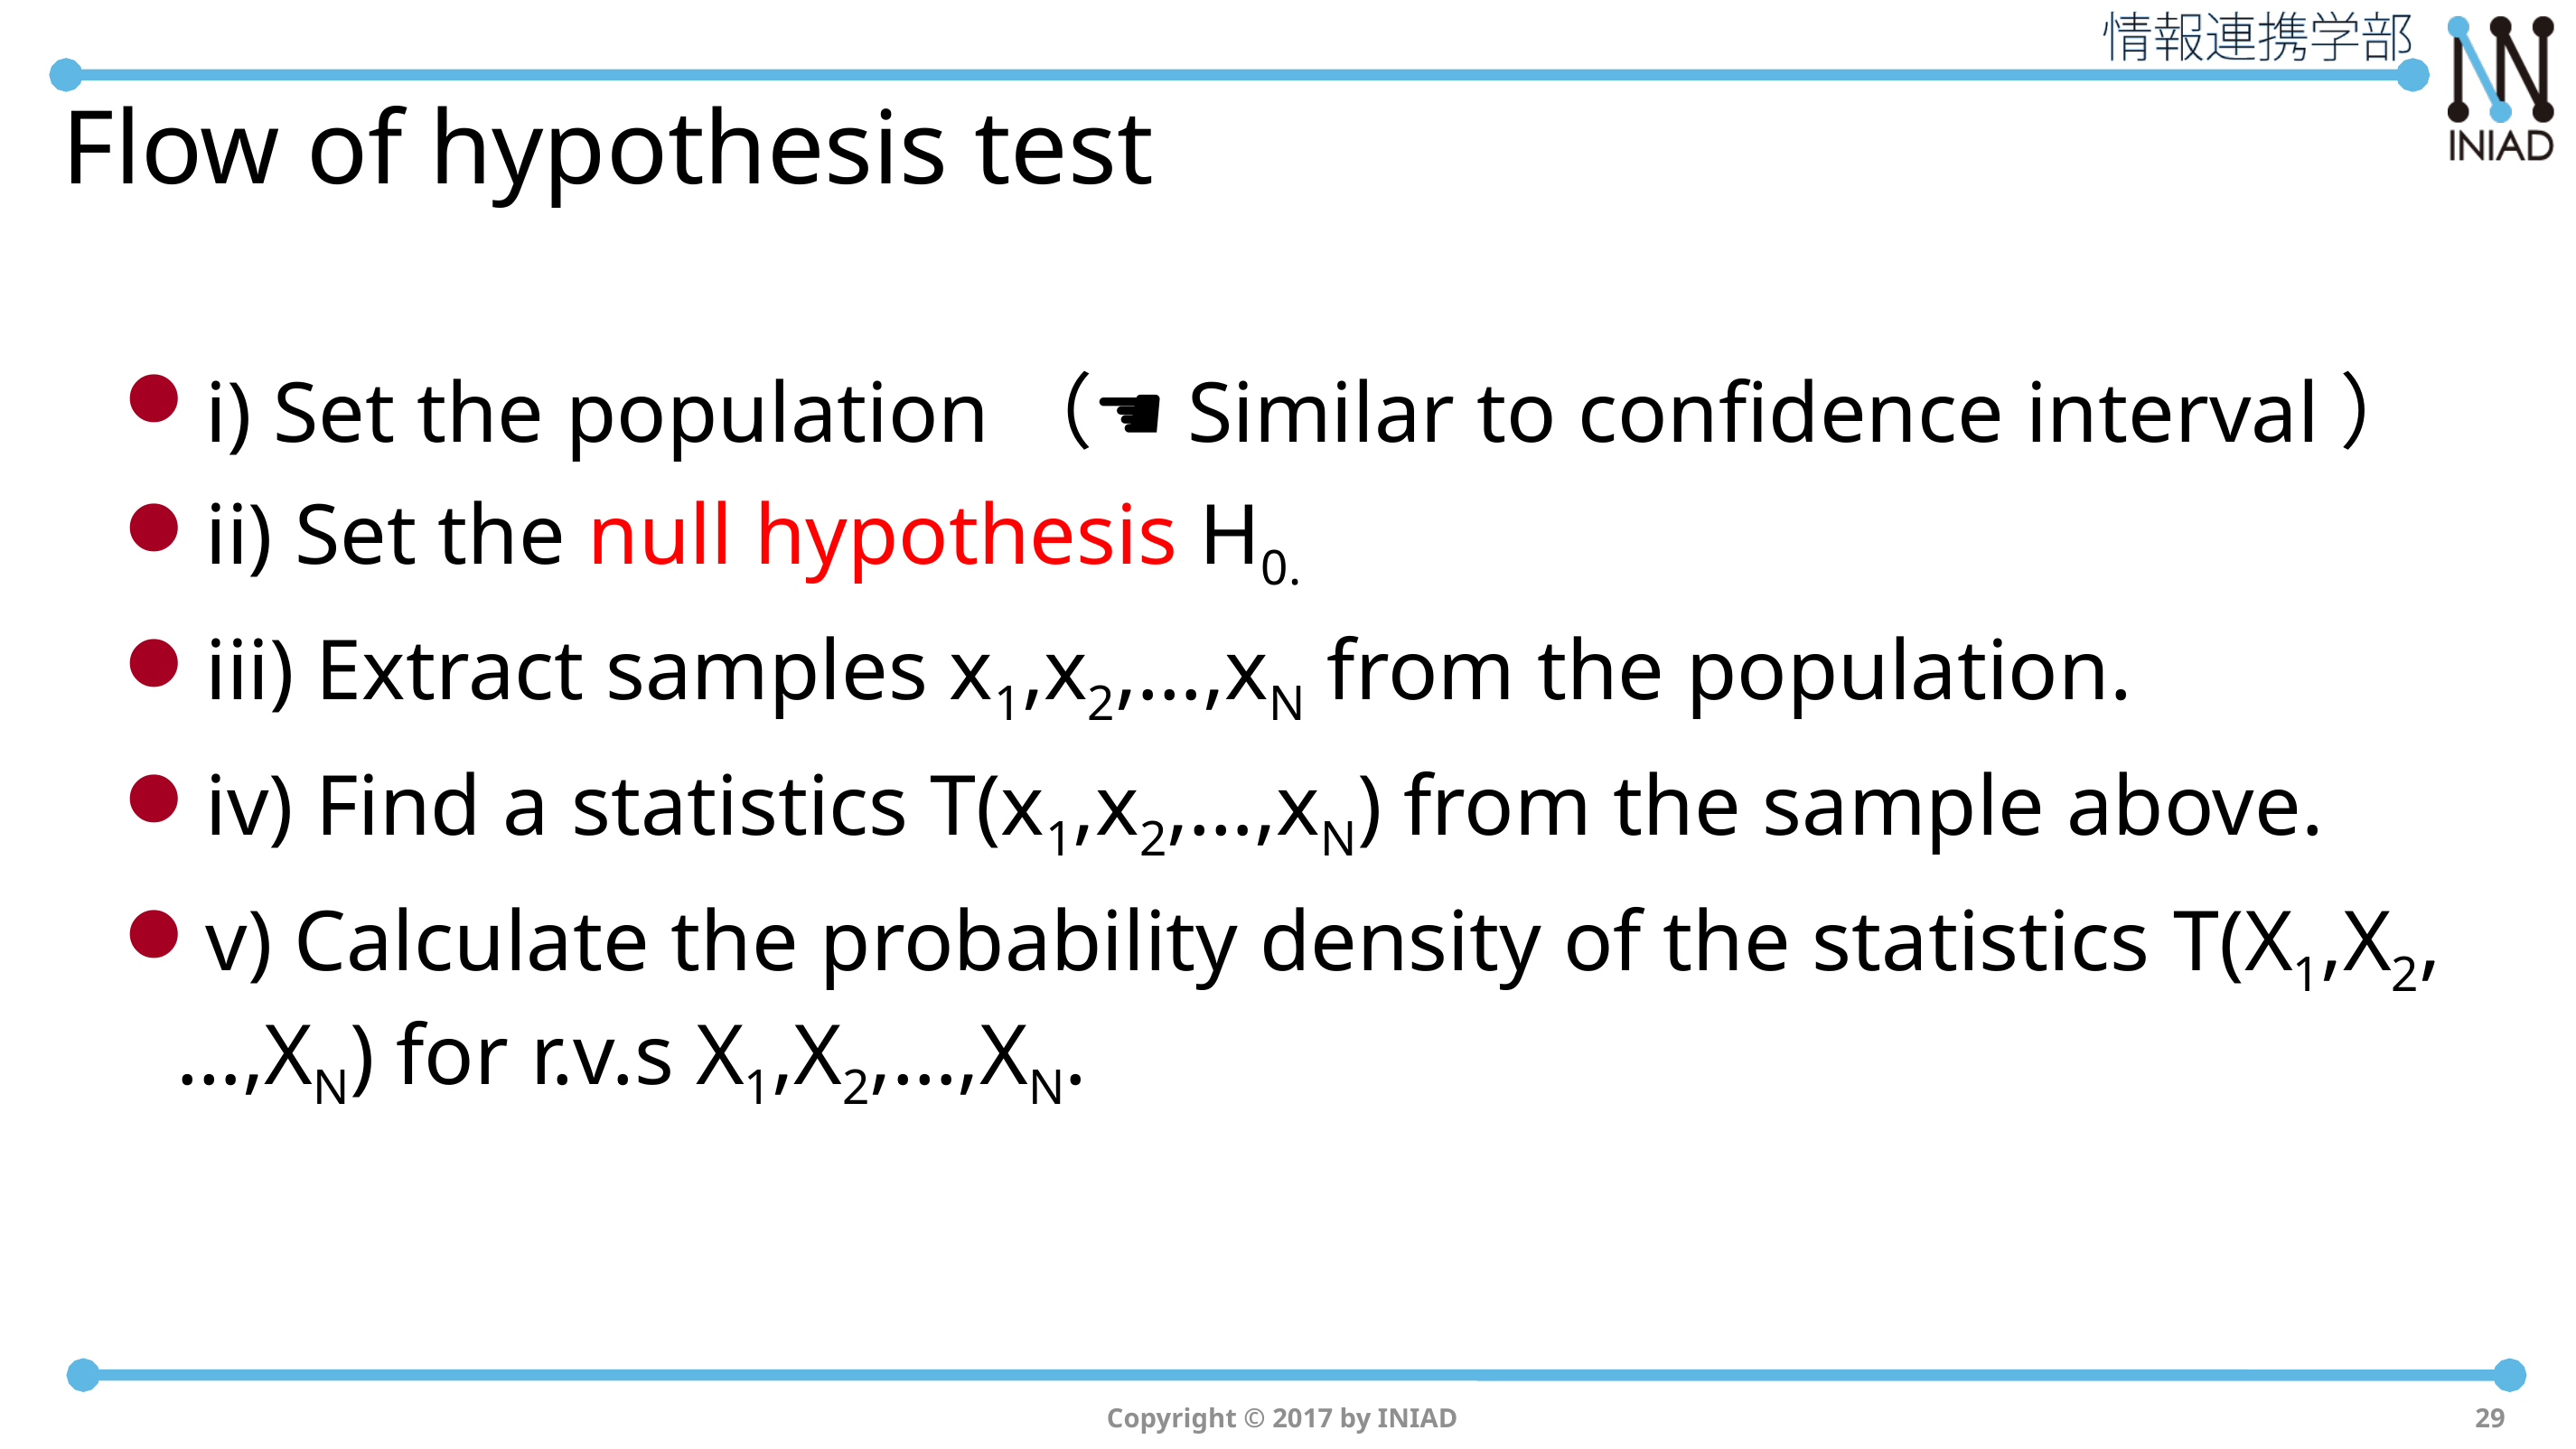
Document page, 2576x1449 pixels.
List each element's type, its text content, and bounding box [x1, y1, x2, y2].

title Flow of hypothesis test [61, 82, 2420, 293]
picture [2448, 12, 2555, 170]
text_box i) Set the population（☚Similar to confidence interval） ii) Set the null hypothesis H0. iii) Extract samples x1,x2,…,xN from the population. iv) Find a statistics T(x1,x2,…,xN) from the sample above. v) Calculate the probability density of the statistics T(X1,X2,…,XN) for r.v.s X1,X2,…,XN. [109, 230, 2462, 1121]
slide_number 29 [2376, 1376, 2519, 1445]
footer Copyright © 2017 by INIAD [59, 1374, 2506, 1445]
